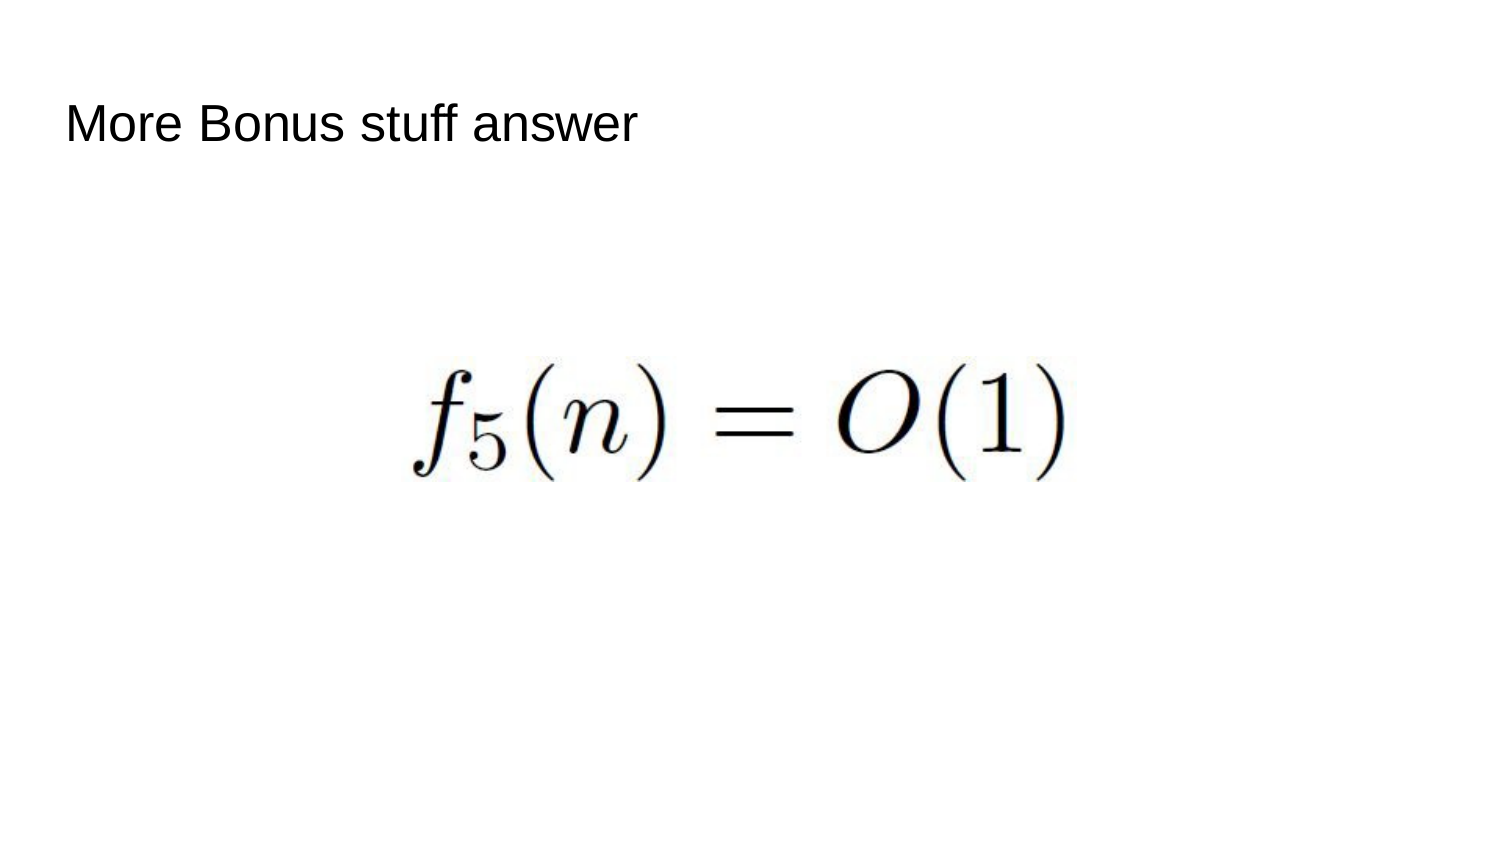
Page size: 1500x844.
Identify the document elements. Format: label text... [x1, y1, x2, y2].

title More Bonus stuff answer [63, 86, 1437, 231]
picture [401, 356, 1077, 482]
